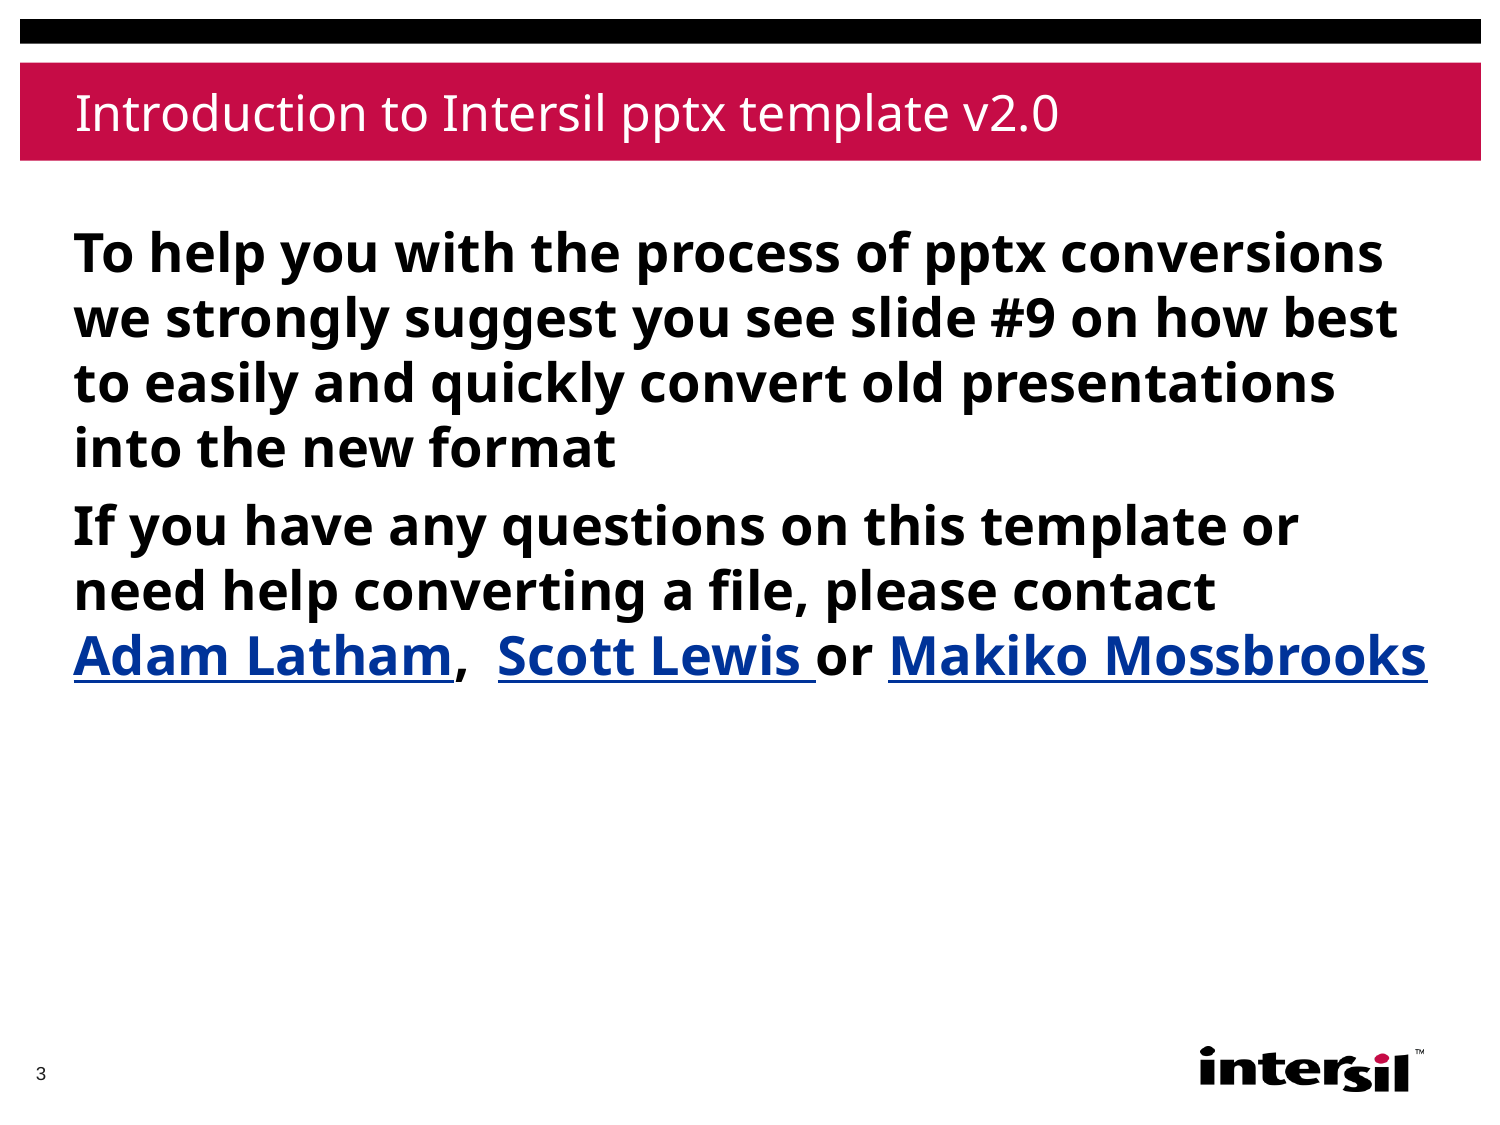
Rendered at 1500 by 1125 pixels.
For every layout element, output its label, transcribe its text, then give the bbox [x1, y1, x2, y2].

picture [1200, 1046, 1424, 1092]
title Introduction to Intersil pptx template v2.0 [74, 80, 1479, 142]
list To help you with the process of pptx conversions we strongly suggest you see slide #9 on how best to easily and quickly convert old presentations into the new format If you have any questions on this template or need help converting a file, please contact Adam Latham, Scott Lewis or Makiko Mossbrooks [45, 218, 1440, 1021]
